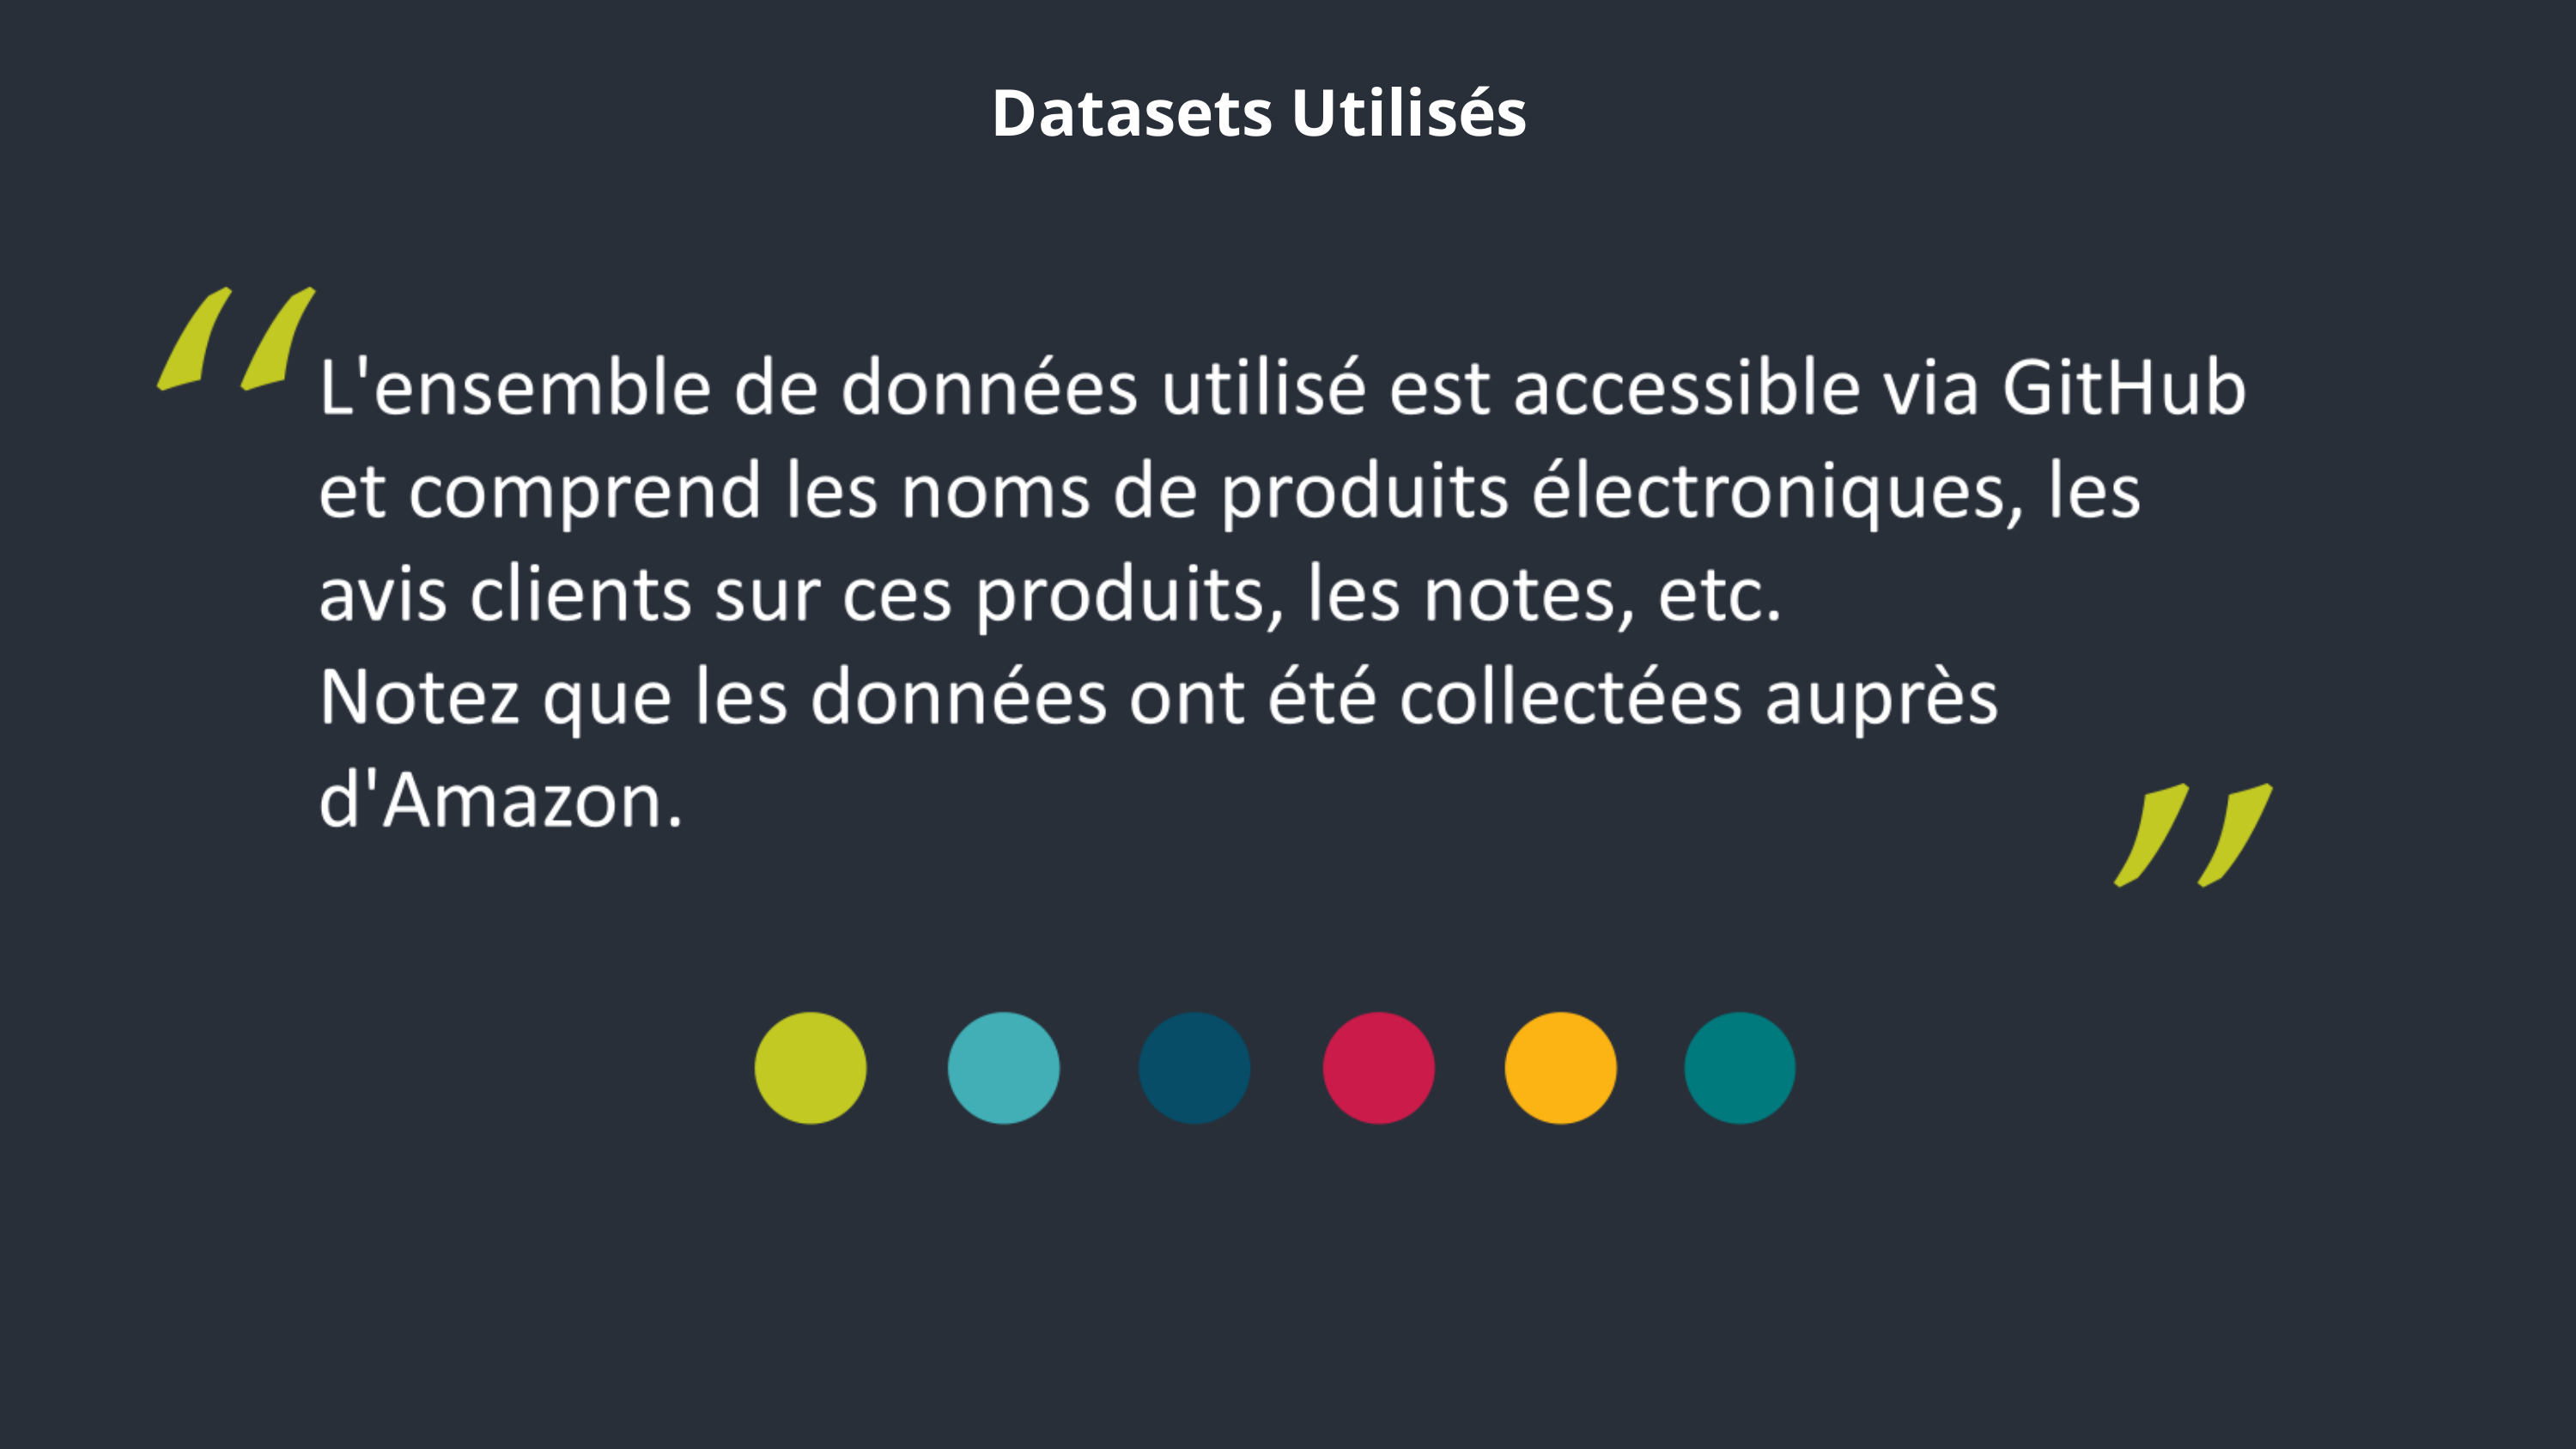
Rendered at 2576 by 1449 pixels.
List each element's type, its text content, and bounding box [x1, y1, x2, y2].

text_box [0, 0, 2576, 1449]
text_box Datasets Utilisés [990, 58, 1529, 149]
